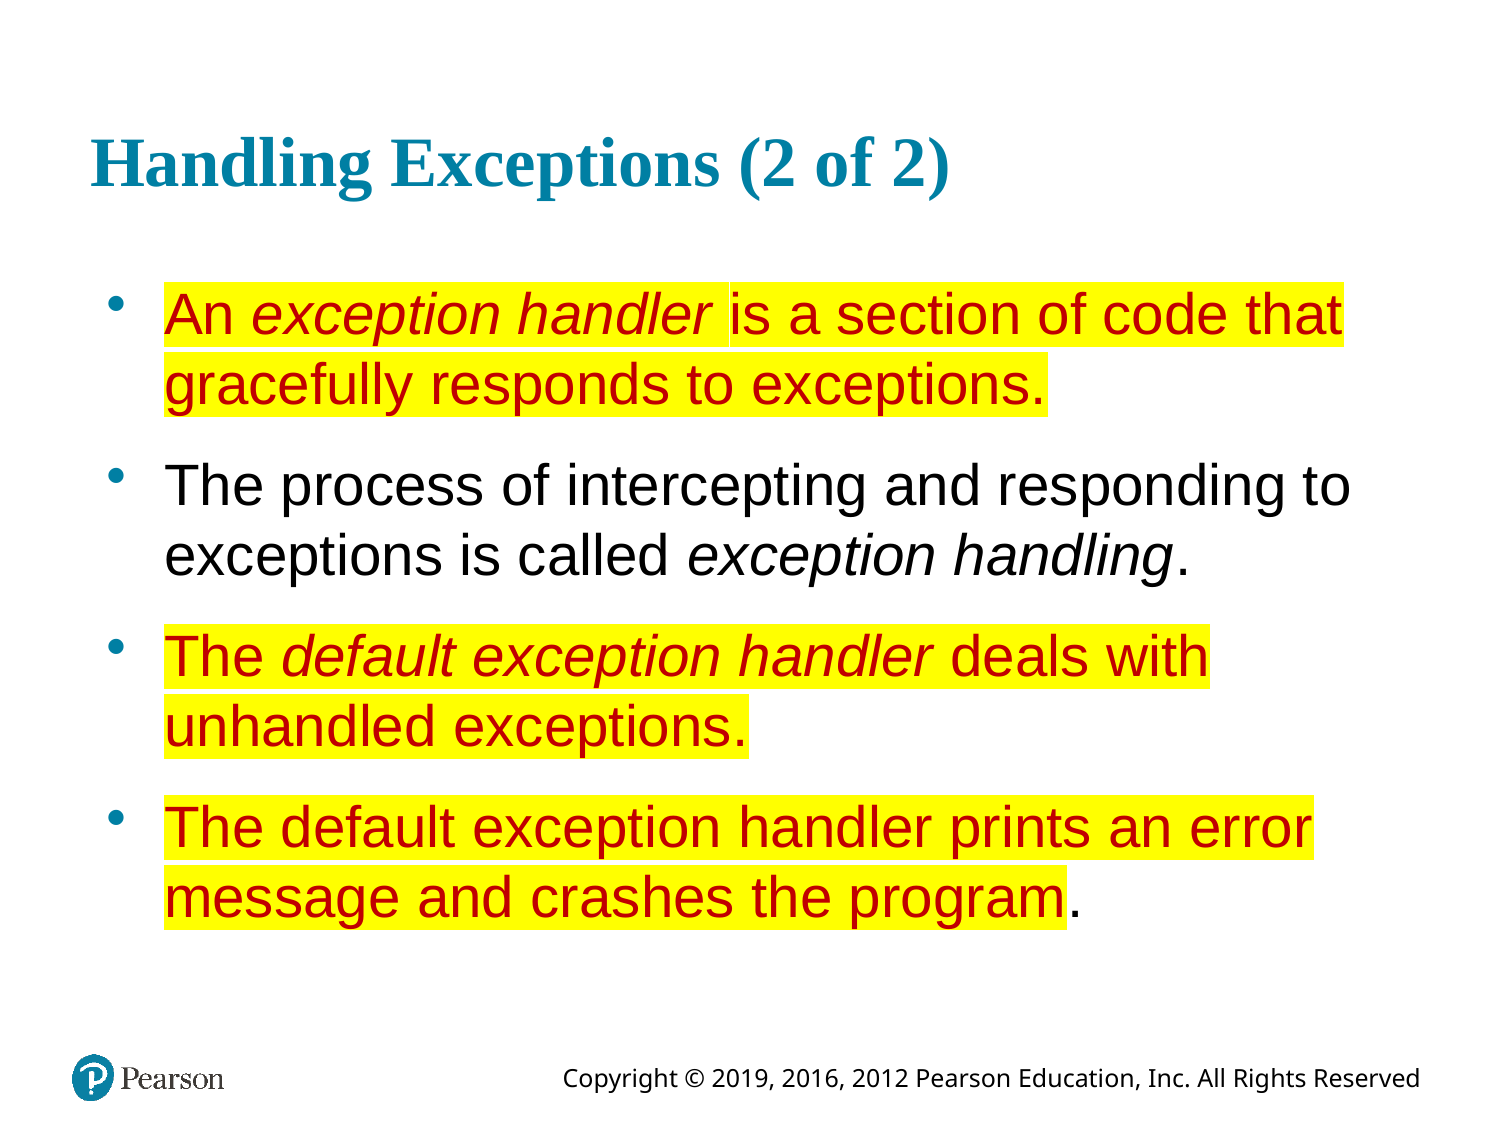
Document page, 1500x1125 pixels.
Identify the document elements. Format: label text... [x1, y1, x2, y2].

title Handling Exceptions (2 of 2) [75, 35, 1425, 216]
list An exception handler is a section of code that gracefully responds to exceptions. The process of intercepting and responding to exceptions is called exception handling. The default exception handler deals with unhandled exceptions. The default exception handler prints an error message and crashes the program. [75, 260, 1425, 1004]
picture [72, 1088, 82, 1101]
picture [72, 1054, 88, 1070]
picture [99, 1054, 224, 1101]
picture [81, 1063, 106, 1088]
